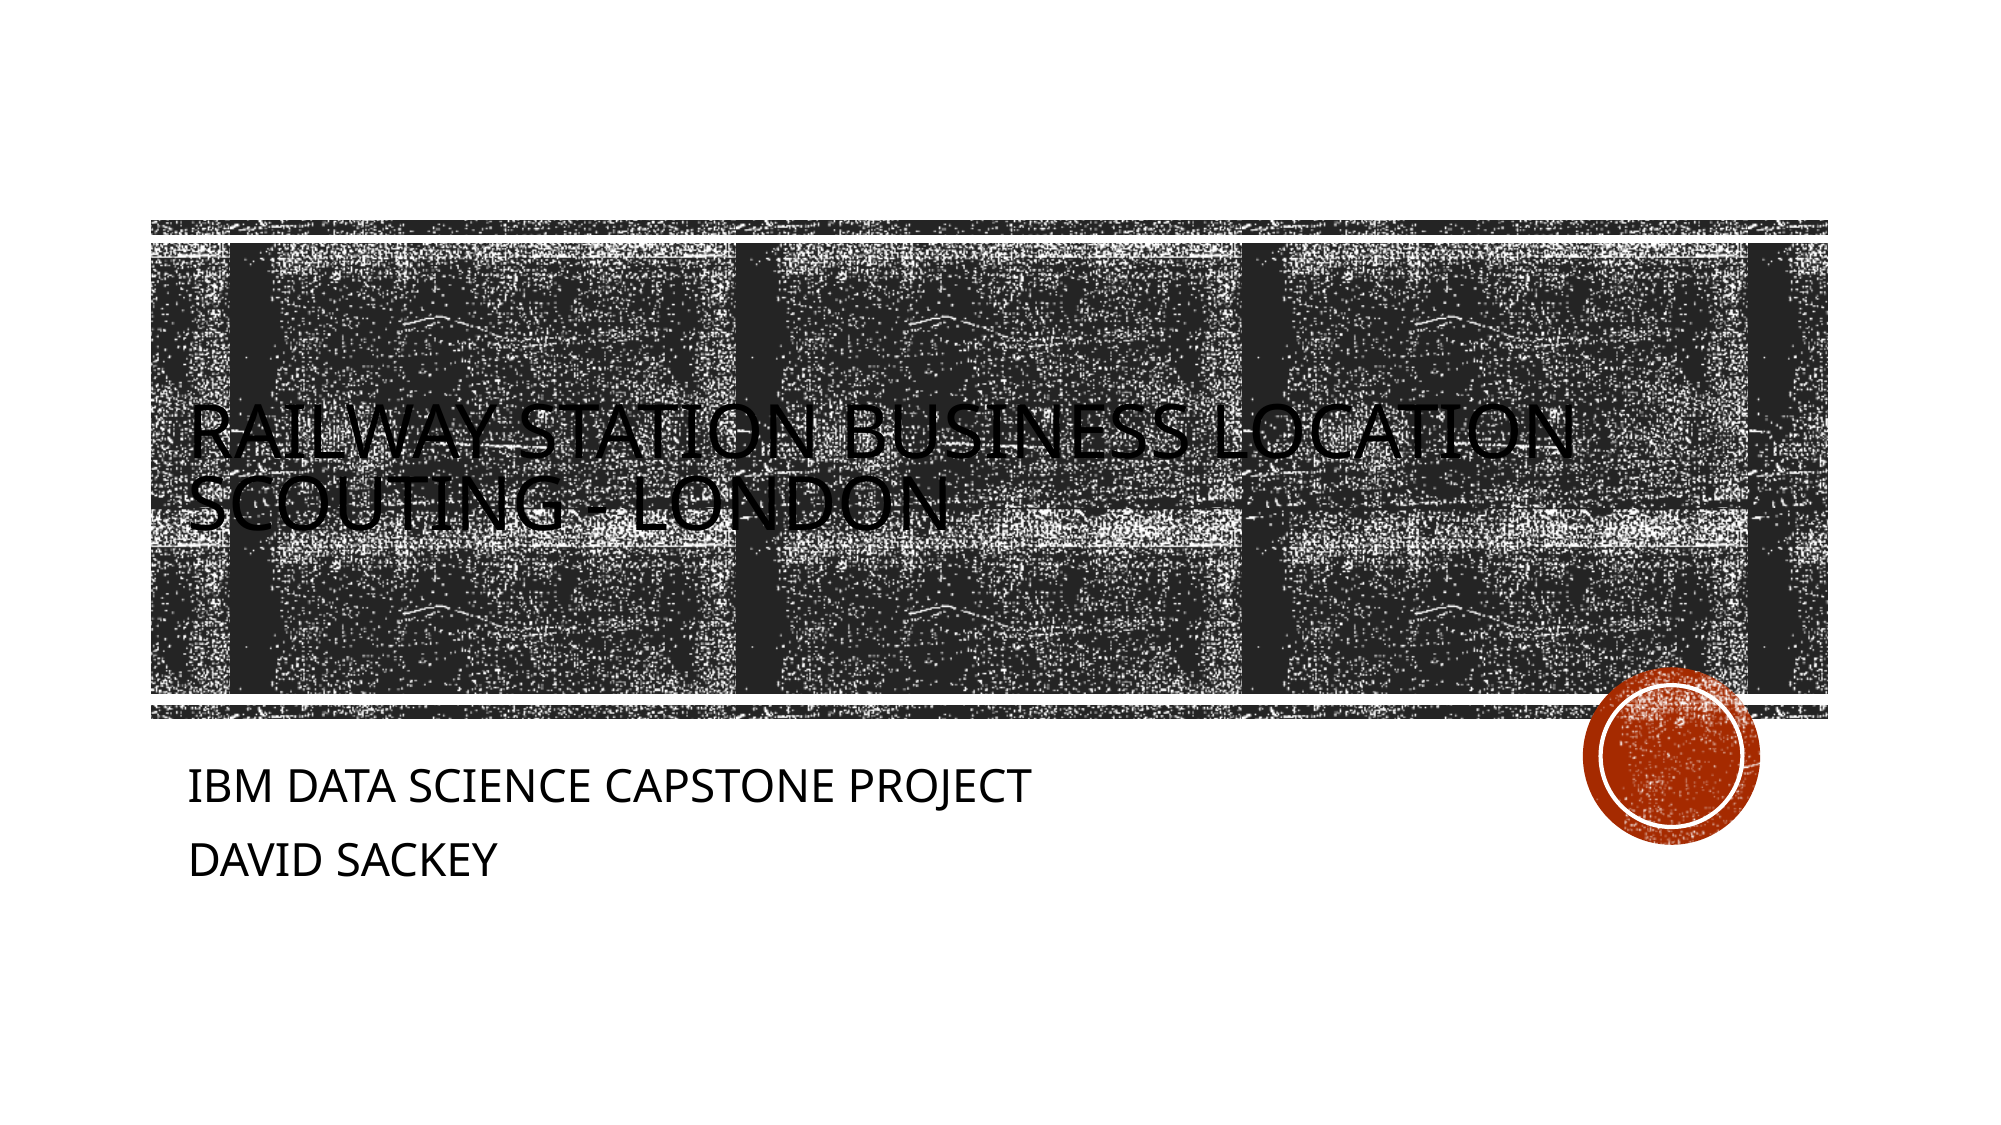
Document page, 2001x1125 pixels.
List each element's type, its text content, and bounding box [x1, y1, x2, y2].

subtitle IBM DATA SCIENCE CAPSTONE PROJECT DAVID SACKEY [172, 755, 1467, 1030]
title RAILWAY STATION BUSINESS LOCATION SCOUTING - london [172, 224, 1808, 723]
